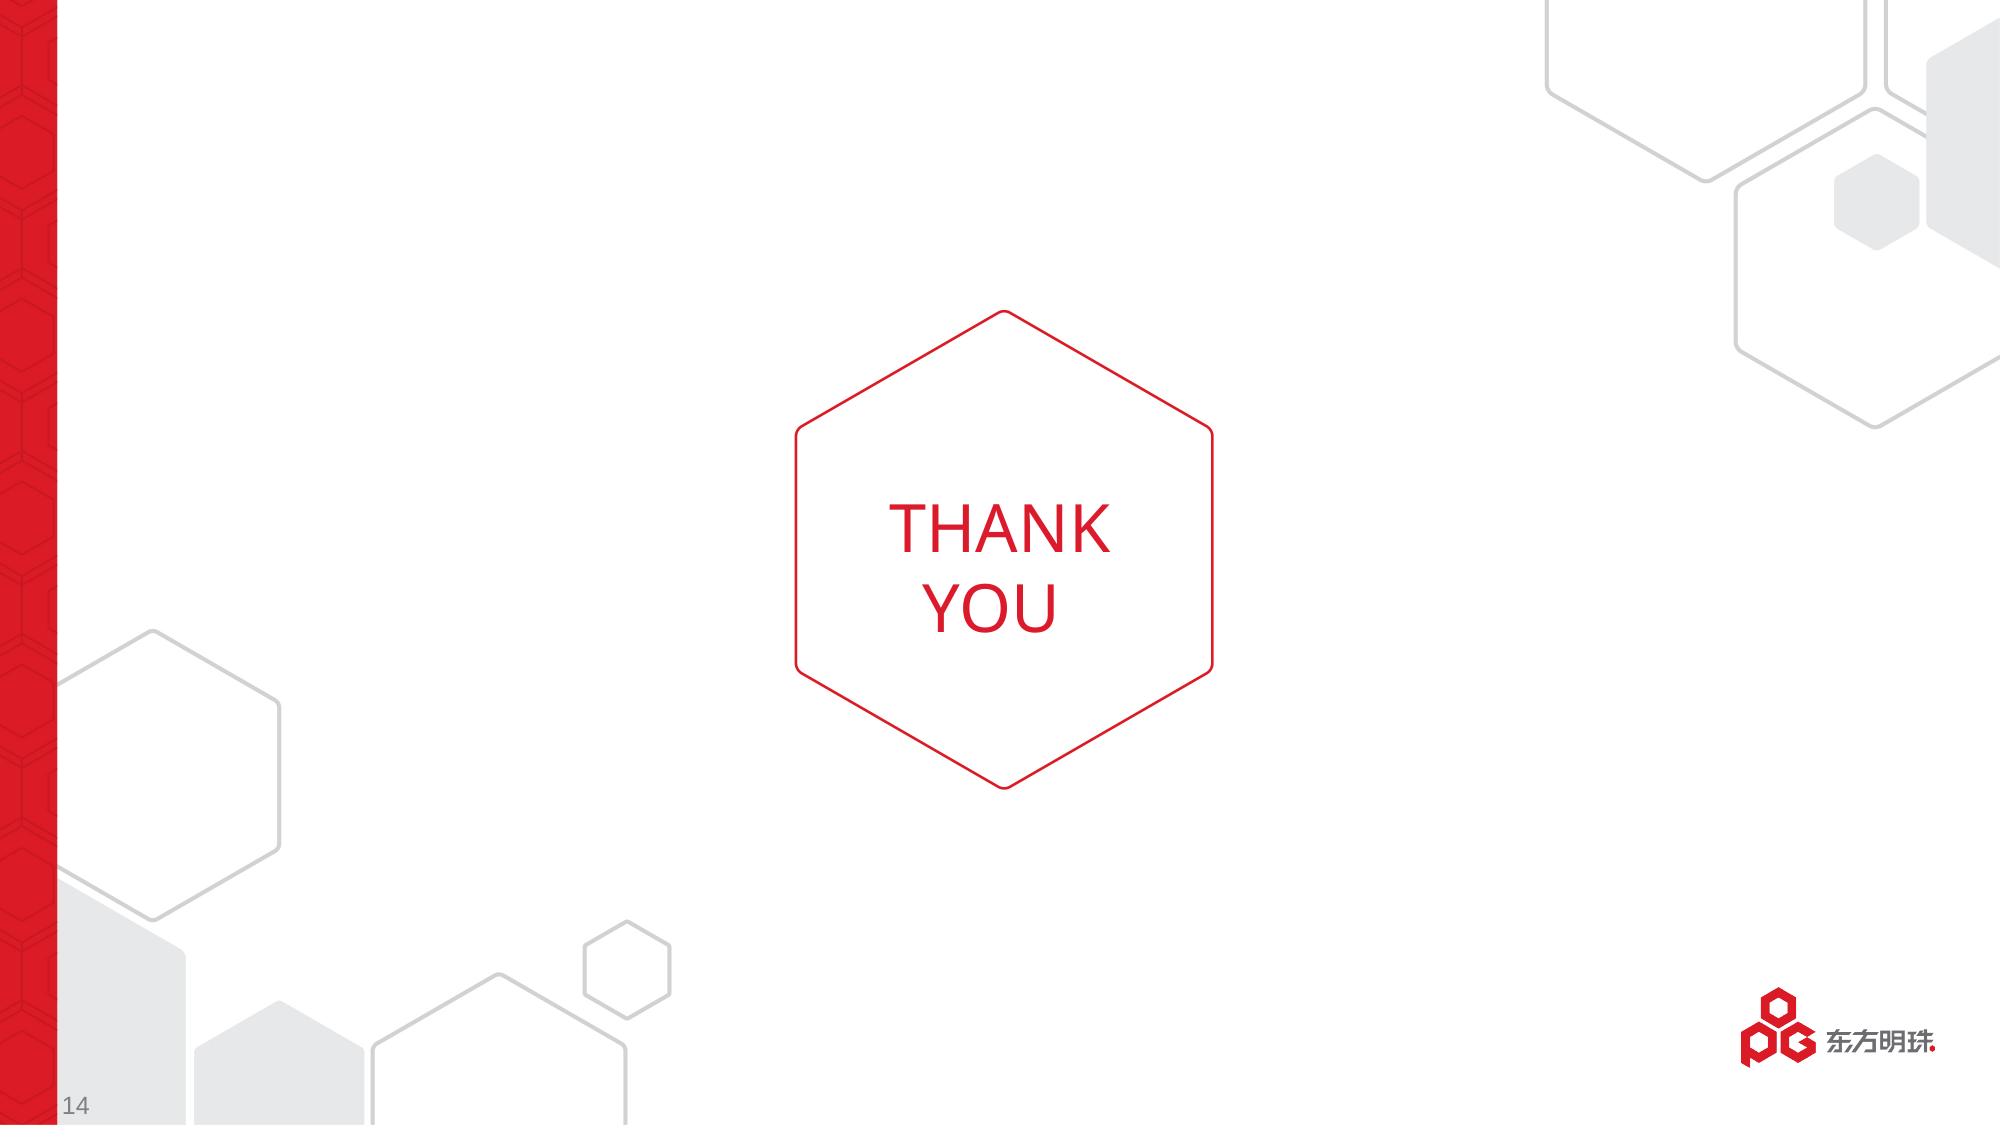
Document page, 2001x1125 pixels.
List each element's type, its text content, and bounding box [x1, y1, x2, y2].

slide_number 14 [0, 1081, 152, 1123]
picture [0, 0, 2000, 1125]
